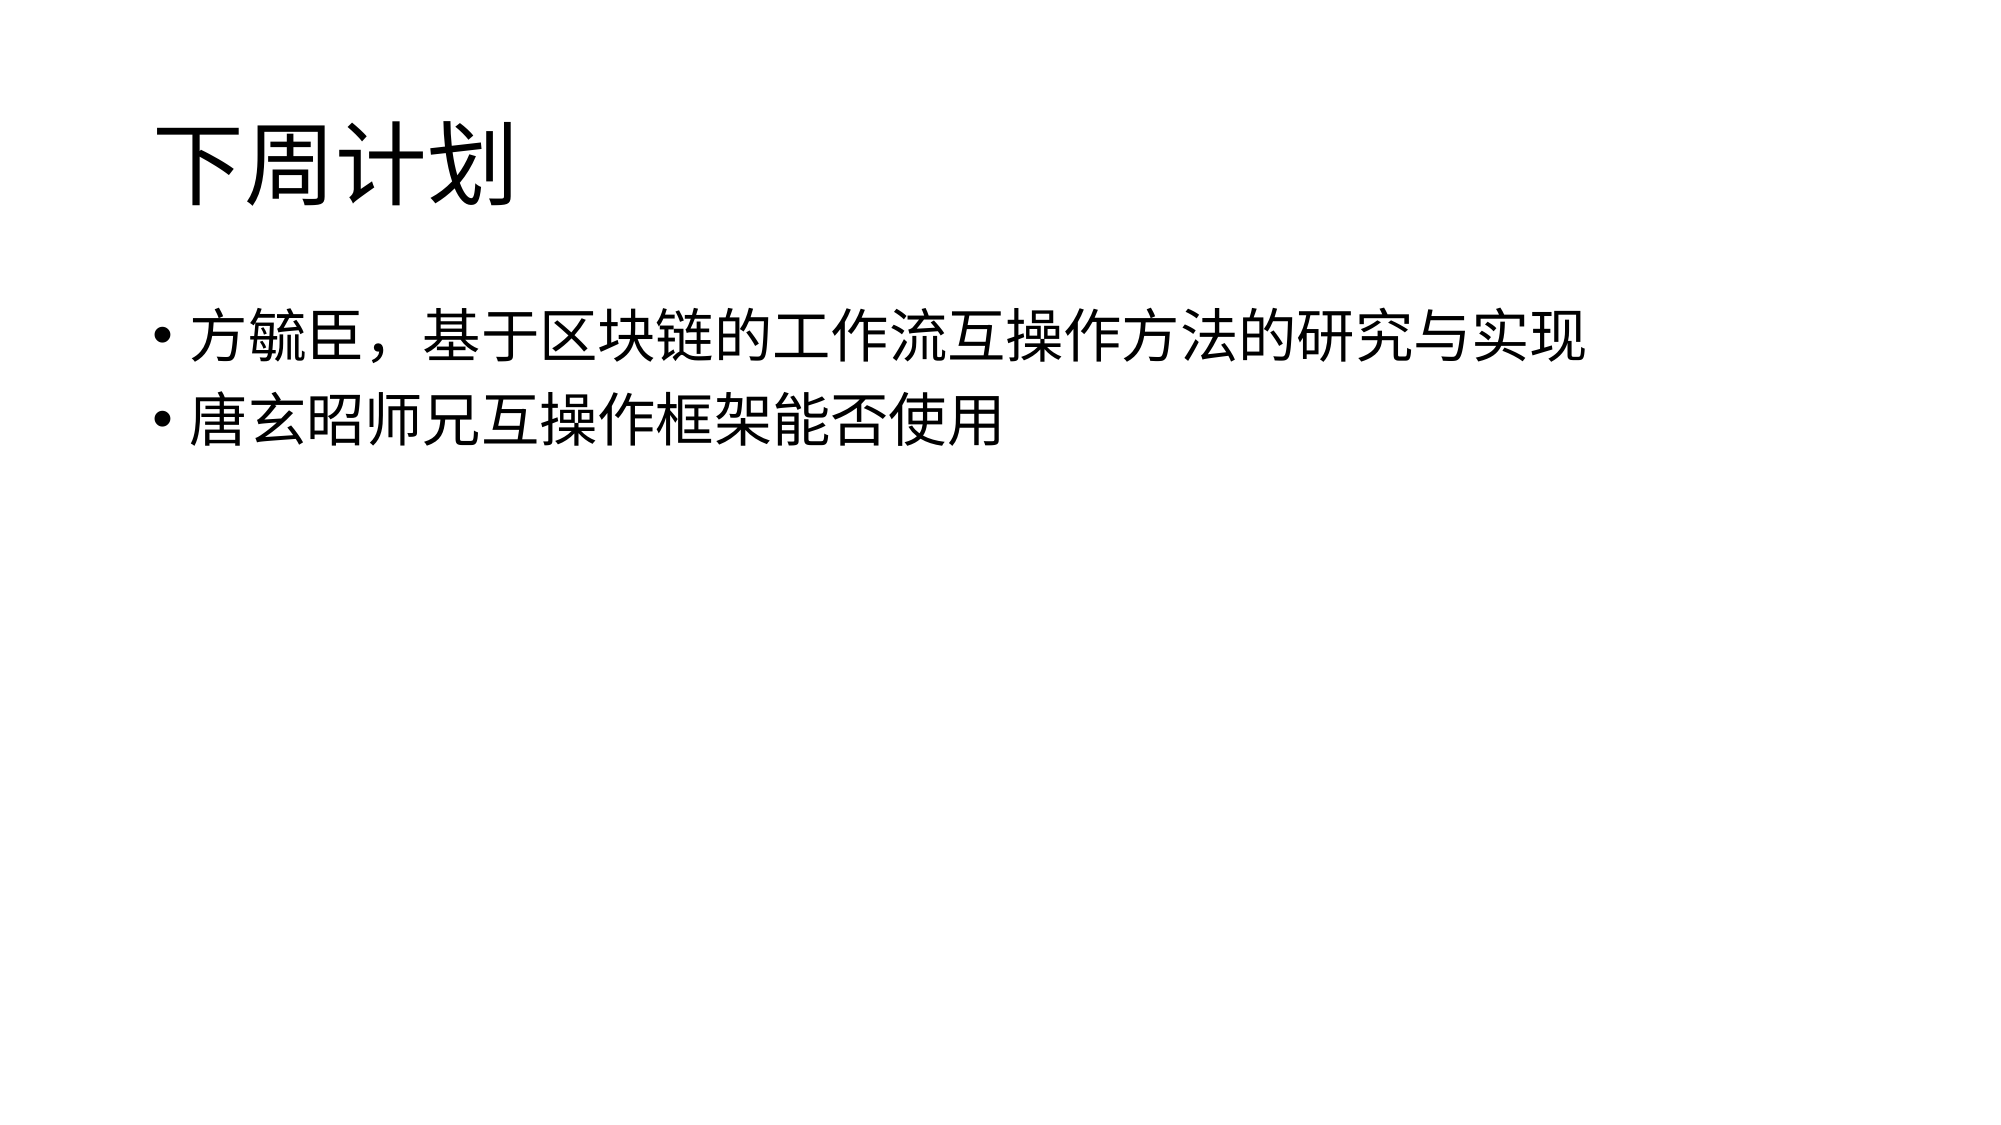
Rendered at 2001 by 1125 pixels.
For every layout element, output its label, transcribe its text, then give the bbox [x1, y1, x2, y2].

list 方毓臣，基于区块链的工作流互操作方法的研究与实现 唐玄昭师兄互操作框架能否使用 [137, 299, 1863, 1014]
title 下周计划 [137, 59, 1863, 278]
